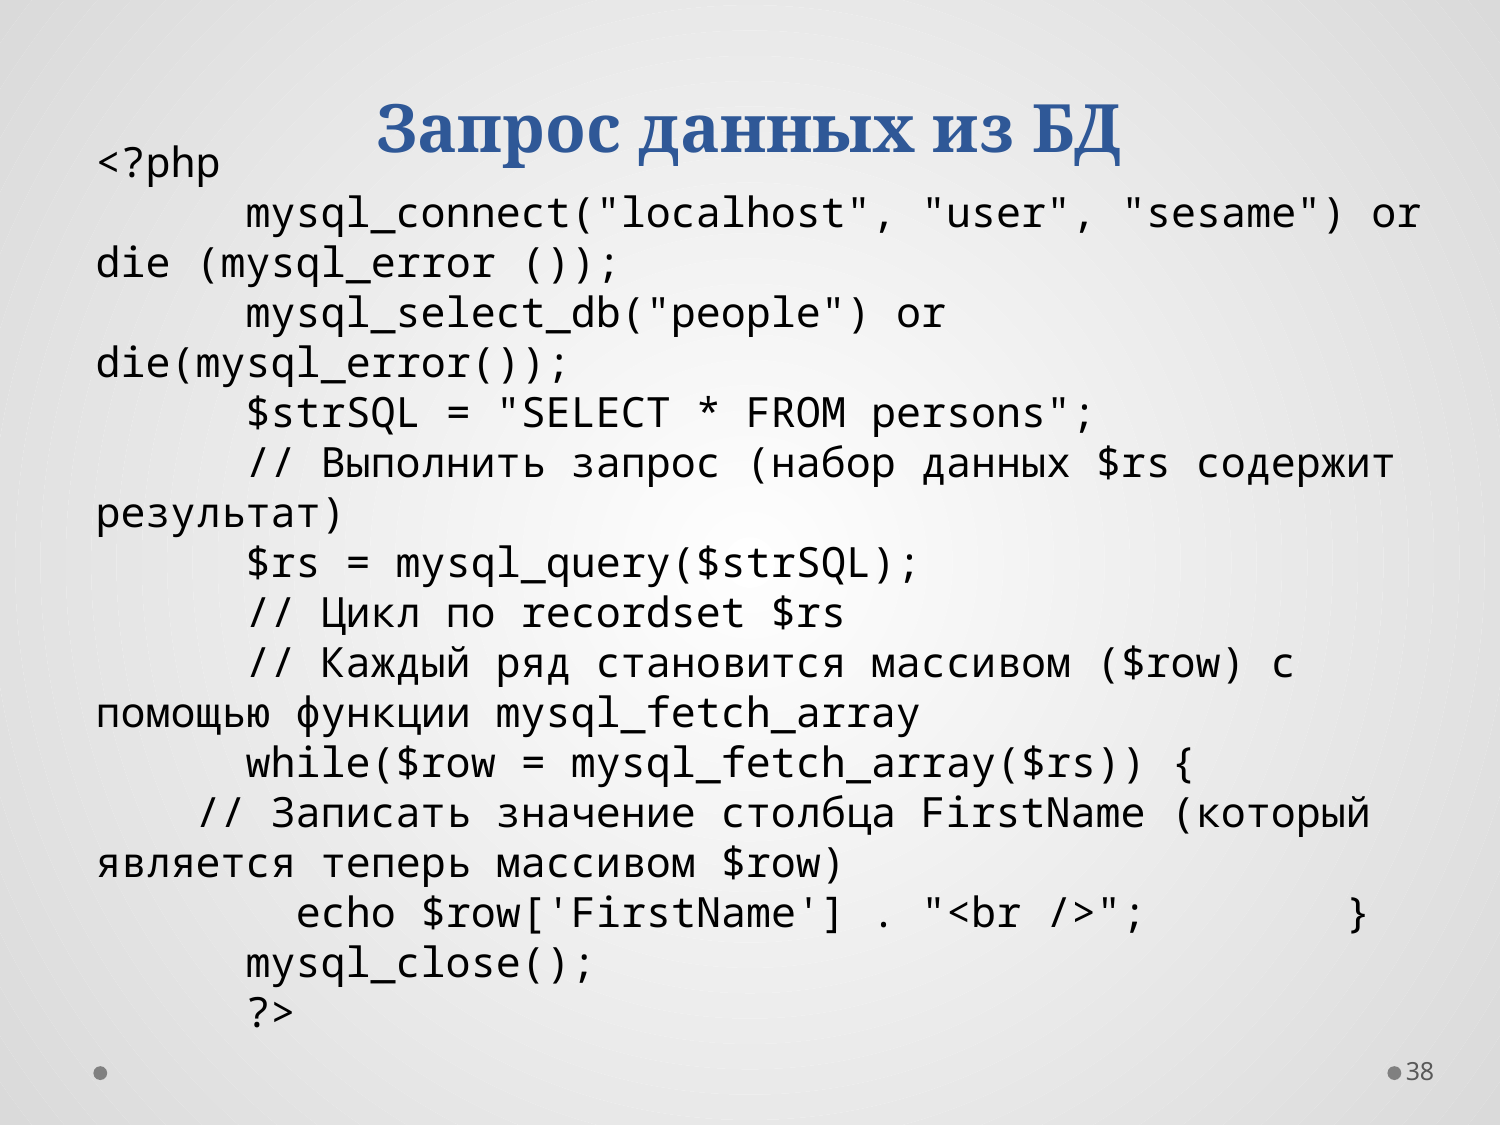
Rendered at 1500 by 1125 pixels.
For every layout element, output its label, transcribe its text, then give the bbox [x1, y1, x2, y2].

text_box <?php mysql_connect("localhost", "user", "sesame") or die (mysql_error ()); mysql_select_db("people") or die(mysql_error()); $strSQL = "SELECT * FROM persons"; // Выполнить запрос (набор данных $rs содержит результат) $rs = mysql_query($strSQL); // Цикл по recordset $rs // Каждый ряд становится массивом ($row) с помощью функции mysql_fetch_array while($row = mysql_fetch_array($rs)) { // Записать значение столбца FirstName (который является теперь массивом $row) echo $row['FirstName'] . "<br />"; } mysql_close(); ?> [80, 128, 1450, 1044]
slide_number 38 [1401, 1042, 1494, 1103]
title Запрос данных из БД [112, 42, 1387, 128]
